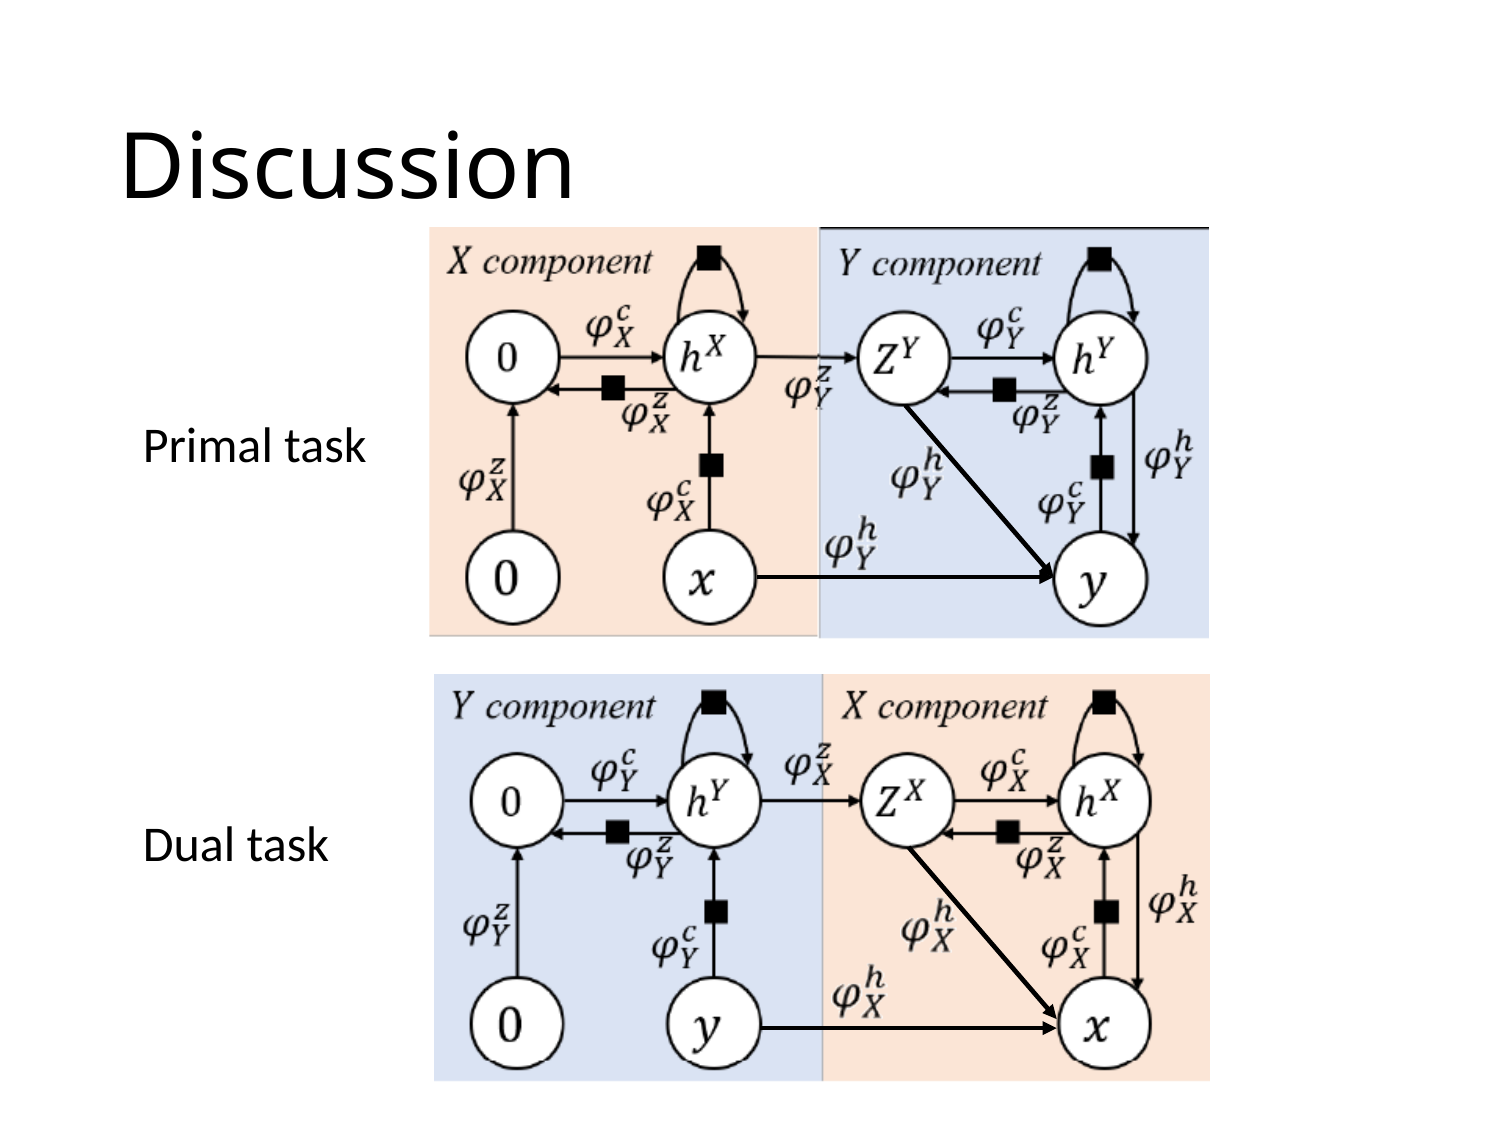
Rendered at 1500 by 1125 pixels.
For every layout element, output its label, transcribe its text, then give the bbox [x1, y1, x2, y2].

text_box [434, 674, 1210, 1086]
title Discussion [103, 59, 1397, 278]
text_box Primal task [128, 405, 397, 480]
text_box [428, 227, 1209, 640]
text_box Dual task [128, 804, 397, 880]
